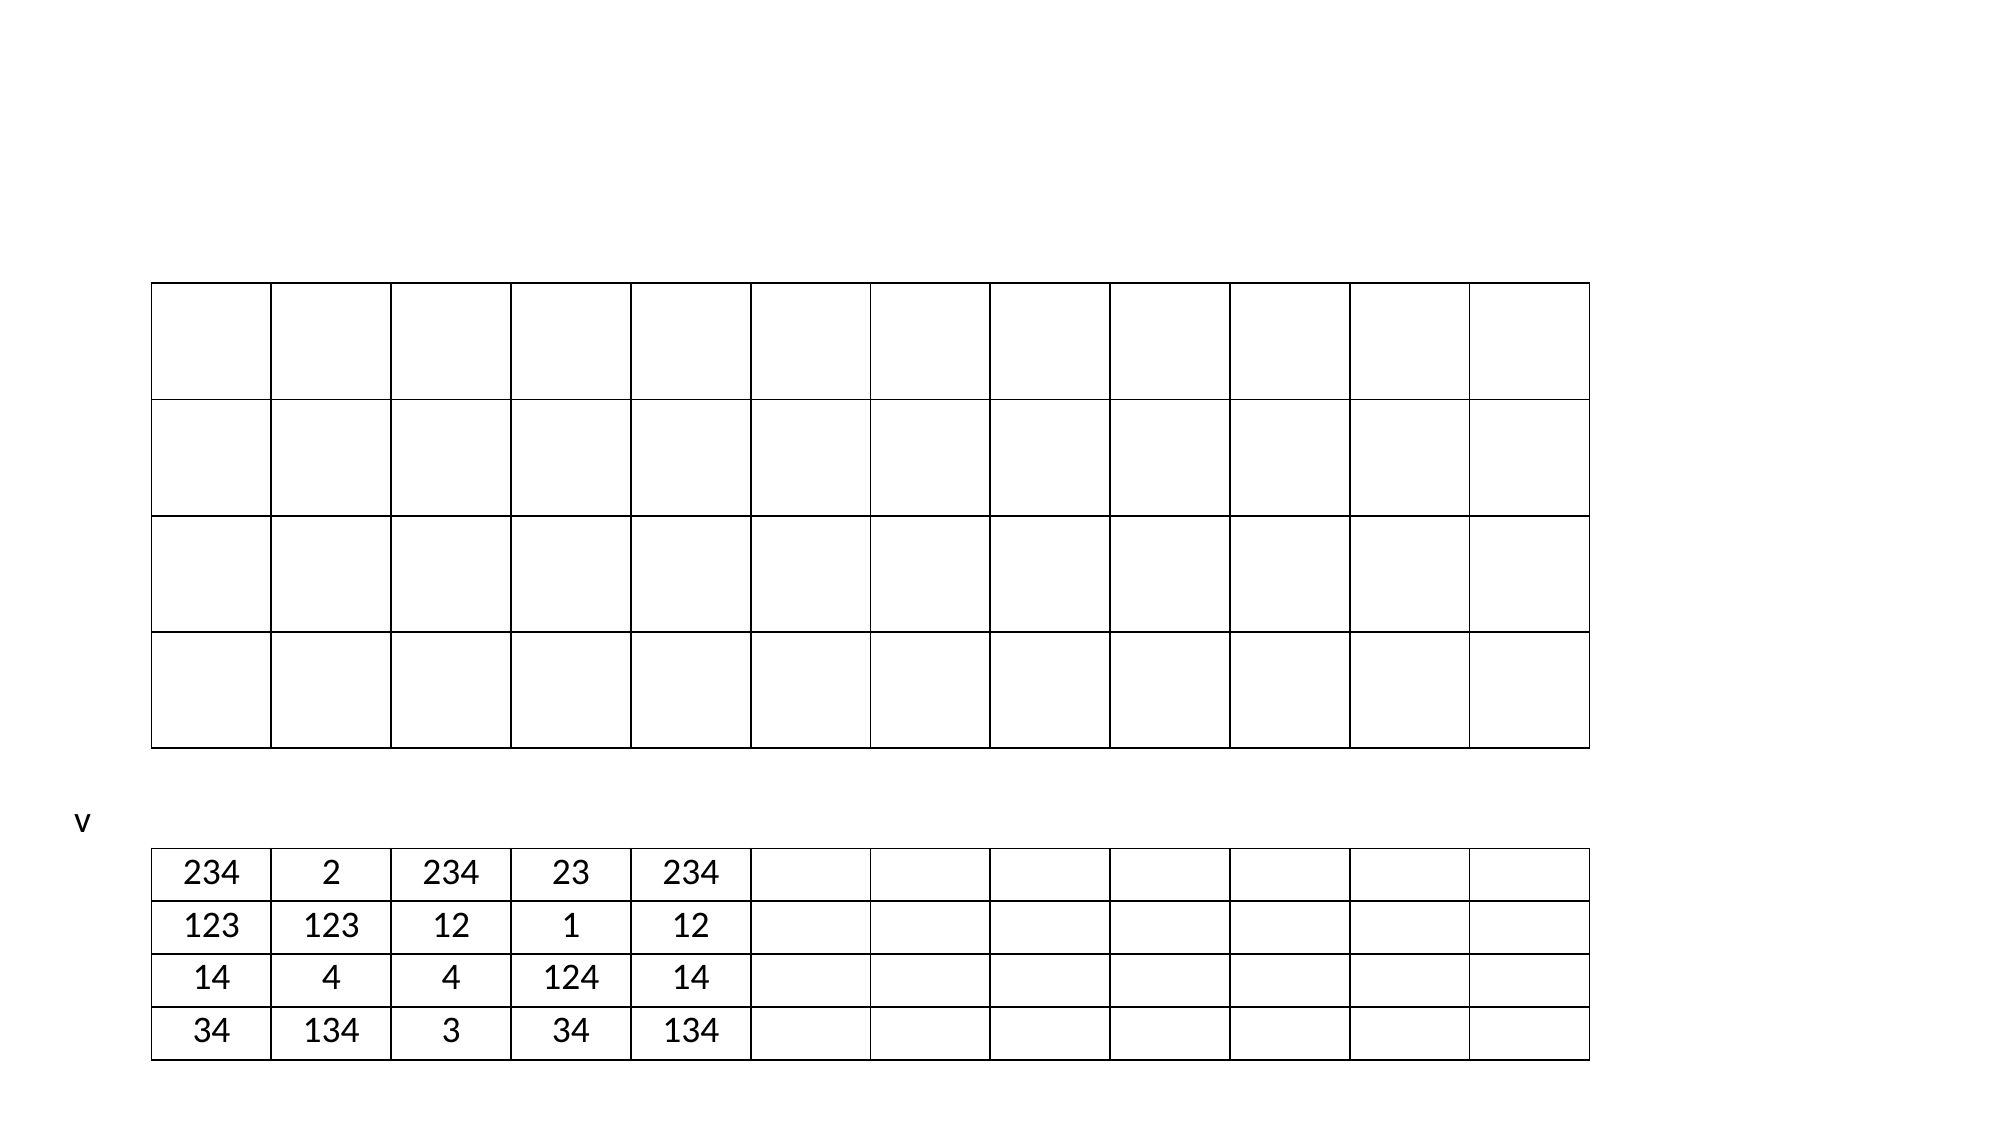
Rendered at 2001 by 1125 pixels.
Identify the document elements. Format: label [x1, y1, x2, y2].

table_cell [1231, 902, 1349, 953]
table_cell [152, 902, 270, 953]
table_cell [991, 955, 1109, 1006]
table_cell [392, 955, 510, 1006]
table_header [871, 849, 989, 900]
table_cell [1470, 633, 1589, 747]
table_header [1231, 849, 1349, 900]
table_cell [1111, 633, 1229, 747]
table_header [752, 284, 870, 399]
table_cell [752, 955, 870, 1006]
table_cell [871, 517, 989, 631]
table_cell [152, 955, 270, 1006]
table_header [991, 284, 1109, 399]
table_header [272, 849, 390, 900]
table_cell [1111, 955, 1229, 1006]
table_cell [272, 1008, 390, 1059]
table_cell [871, 633, 989, 747]
table_header [871, 284, 989, 399]
table_cell [392, 400, 510, 515]
table_cell [1231, 1008, 1349, 1059]
table_cell [871, 902, 989, 953]
table_header [272, 284, 390, 399]
table_cell [512, 902, 630, 953]
table_cell [991, 902, 1109, 953]
table_cell [1351, 955, 1469, 1006]
table_cell [512, 633, 630, 747]
table_header [1231, 284, 1349, 399]
table_cell [1351, 633, 1469, 747]
table_header [1351, 284, 1469, 399]
table_header [1470, 849, 1589, 900]
table_header [752, 849, 870, 900]
table_cell [1111, 1008, 1229, 1059]
table_header [1351, 849, 1469, 900]
table_cell [272, 902, 390, 953]
table_cell [632, 517, 750, 631]
table_cell [1351, 517, 1469, 631]
table_cell [632, 633, 750, 747]
table_cell [1231, 955, 1349, 1006]
table_header [392, 284, 510, 399]
table_cell [991, 633, 1109, 747]
table_cell [991, 400, 1109, 515]
table_cell [512, 400, 630, 515]
table_cell [991, 1008, 1109, 1059]
table_cell [632, 400, 750, 515]
table_header [1470, 284, 1589, 399]
table_cell [272, 633, 390, 747]
table_cell [152, 400, 270, 515]
table_cell [272, 517, 390, 631]
table_cell [392, 517, 510, 631]
table_cell [752, 902, 870, 953]
table_cell [1111, 902, 1229, 953]
table_cell [632, 1008, 750, 1059]
table_cell [512, 955, 630, 1006]
table_header [1111, 849, 1229, 900]
table_cell [632, 902, 750, 953]
table_cell [1351, 902, 1469, 953]
table_cell [1470, 517, 1589, 631]
table_cell [1111, 517, 1229, 631]
table_header [512, 284, 630, 399]
table_cell [752, 400, 870, 515]
table_header [991, 849, 1109, 900]
table_cell [1351, 1008, 1469, 1059]
table_cell [272, 400, 390, 515]
table_cell [1231, 400, 1349, 515]
table_cell [871, 400, 989, 515]
table_cell [871, 1008, 989, 1059]
table_cell [1470, 902, 1589, 953]
table_cell [752, 517, 870, 631]
table_header [152, 849, 270, 900]
table_cell [392, 633, 510, 747]
table_header [512, 849, 630, 900]
table_cell [1470, 400, 1589, 515]
text_box [59, 787, 107, 848]
table_cell [1470, 955, 1589, 1006]
table_cell [1470, 1008, 1589, 1059]
table_cell [991, 517, 1109, 631]
table_header [392, 849, 510, 900]
table_cell [752, 633, 870, 747]
table_cell [1231, 633, 1349, 747]
table_header [152, 284, 270, 399]
table_cell [1231, 517, 1349, 631]
table_cell [512, 517, 630, 631]
table_header [632, 849, 750, 900]
table_cell [152, 633, 270, 747]
table_cell [1111, 400, 1229, 515]
table_cell [752, 1008, 870, 1059]
table_cell [392, 1008, 510, 1059]
table_cell [152, 517, 270, 631]
table_cell [871, 955, 989, 1006]
table_cell [272, 955, 390, 1006]
table_header [632, 284, 750, 399]
table_header [1111, 284, 1229, 399]
table_cell [512, 1008, 630, 1059]
table_cell [632, 955, 750, 1006]
table_cell [1351, 400, 1469, 515]
table_cell [152, 1008, 270, 1059]
table_cell [392, 902, 510, 953]
